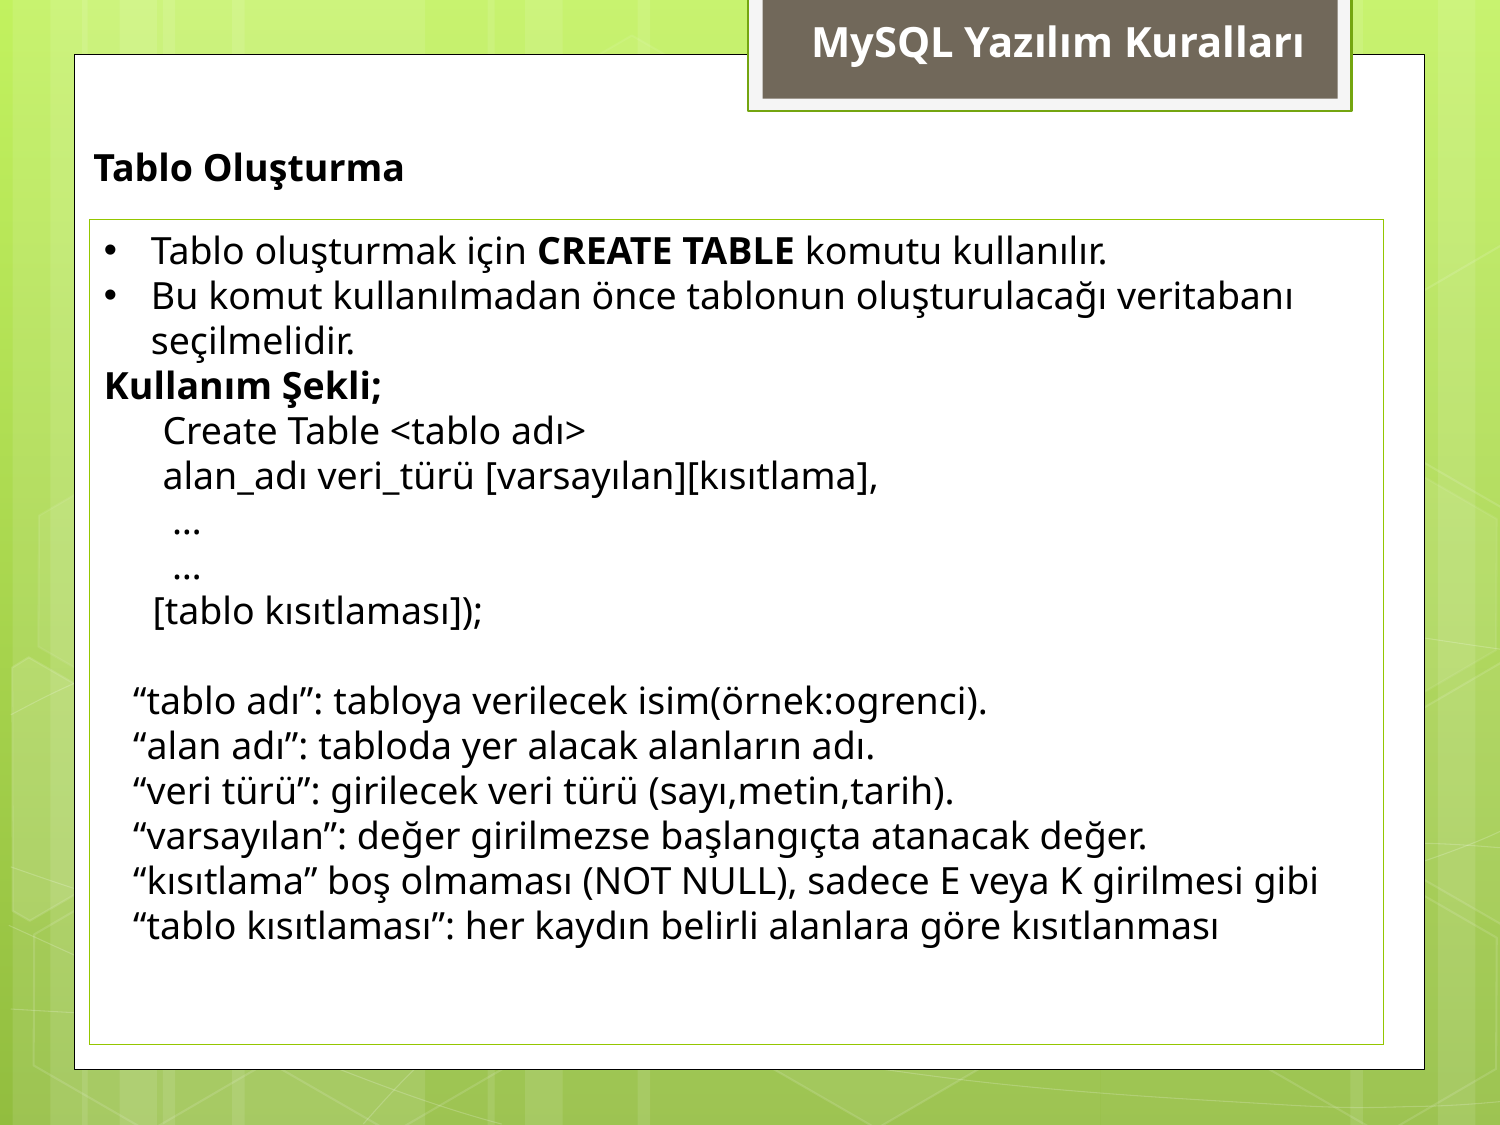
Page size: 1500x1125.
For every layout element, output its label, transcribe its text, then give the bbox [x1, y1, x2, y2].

text_box Tablo Oluşturma [78, 136, 1373, 197]
text_box Tablo oluşturmak için CREATE TABLE komutu kullanılır. Bu komut kullanılmadan önce tablonun oluşturulacağı veritabanı seçilmelidir. Kullanım Şekli; Create Table <tablo adı> alan_adı veri_türü [varsayılan][kısıtlama], … … [tablo kısıtlaması]); “tablo adı”: tabloya verilecek isim(örnek:ogrenci). “alan adı”: tabloda yer alacak alanların adı. “veri türü”: girilecek veri türü (sayı,metin,tarih). “varsayılan”: değer girilmezse başlangıçta atanacak değer. “kısıtlama” boş olmaması (NOT NULL), sadece E veya K girilmesi gibi “tablo kısıtlaması”: her kaydın belirli alanlara göre kısıtlanması [89, 219, 1384, 1045]
text_box MySQL Yazılım Kuralları [796, 7, 1320, 73]
